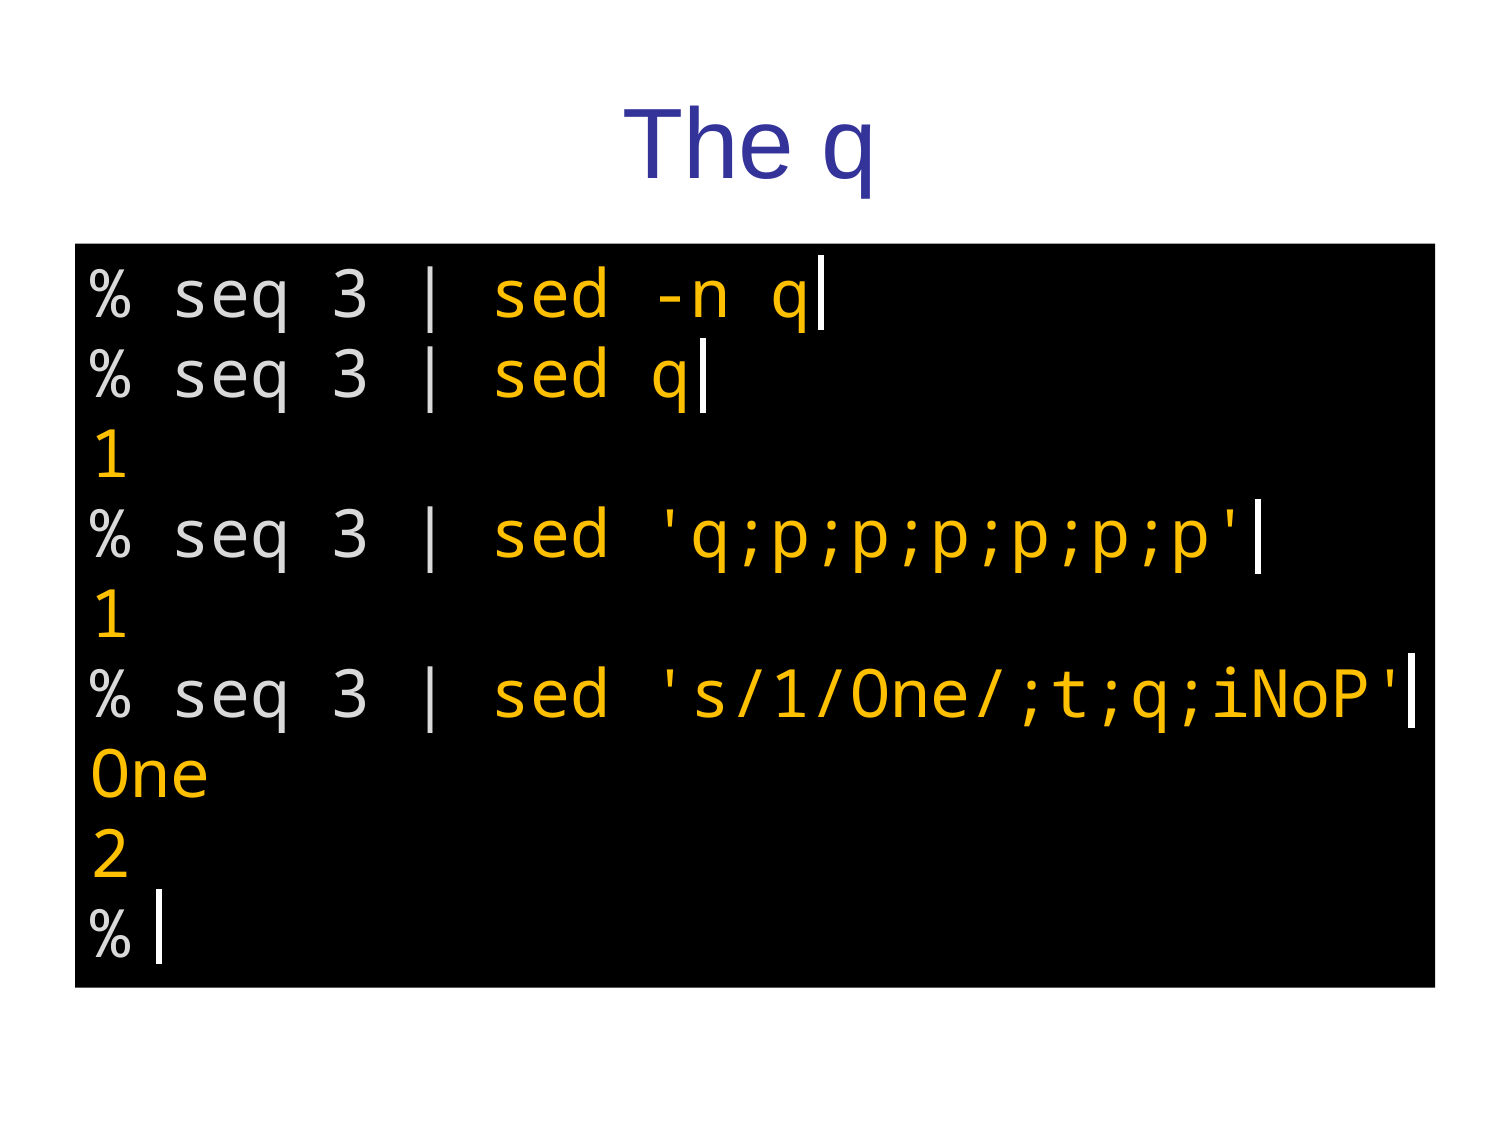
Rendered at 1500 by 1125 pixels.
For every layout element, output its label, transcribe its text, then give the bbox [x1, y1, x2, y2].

list % seq 3 | sed -n q % seq 3 | sed q 1 % seq 3 | sed 'q;p;p;p;p;p;p' 1 % seq 3 | sed 's/1/One/;t;q;iNoP' One 2 % [74, 243, 1436, 988]
title The q [74, 44, 1426, 233]
